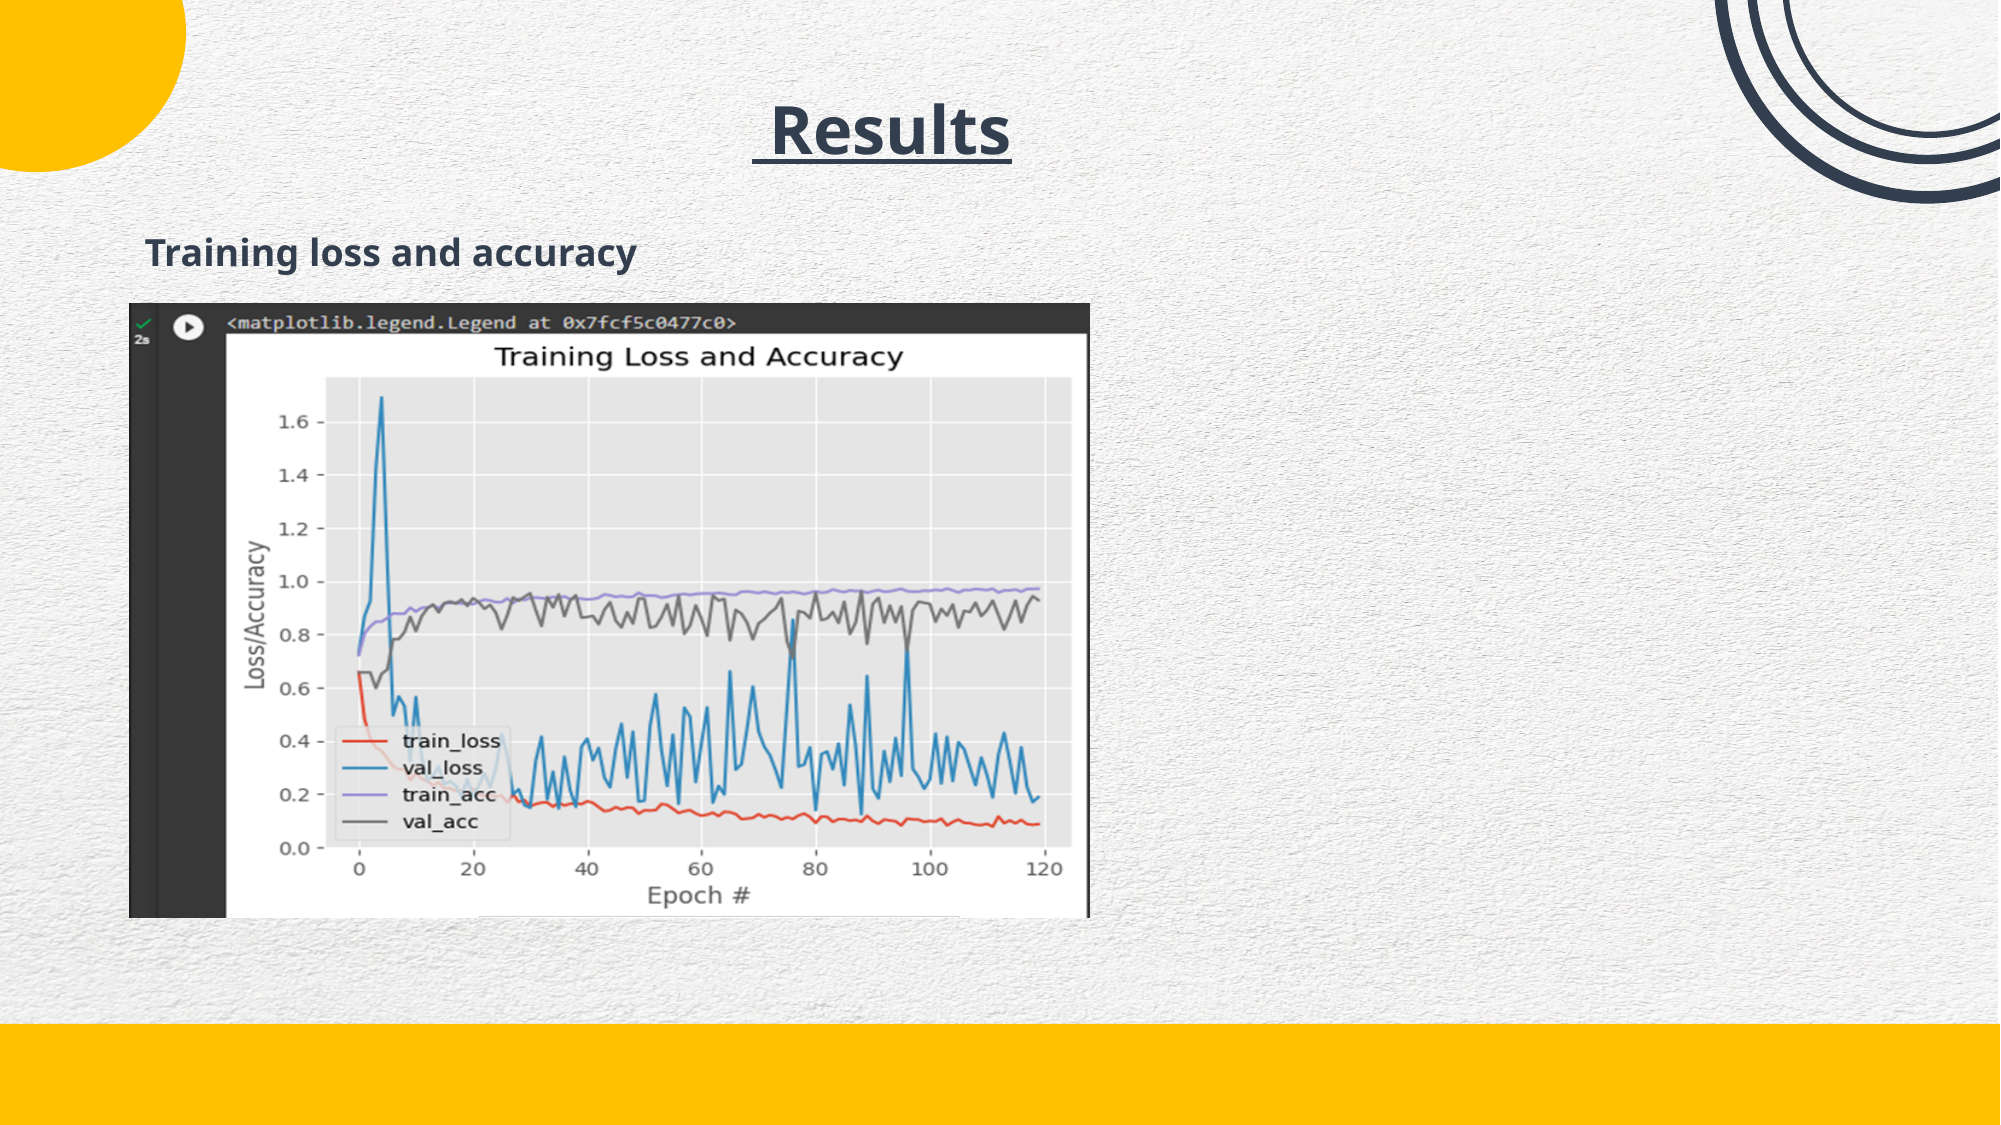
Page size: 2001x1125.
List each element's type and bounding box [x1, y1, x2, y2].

text_box [0, 1023, 2000, 1125]
picture [0, 0, 1998, 1122]
